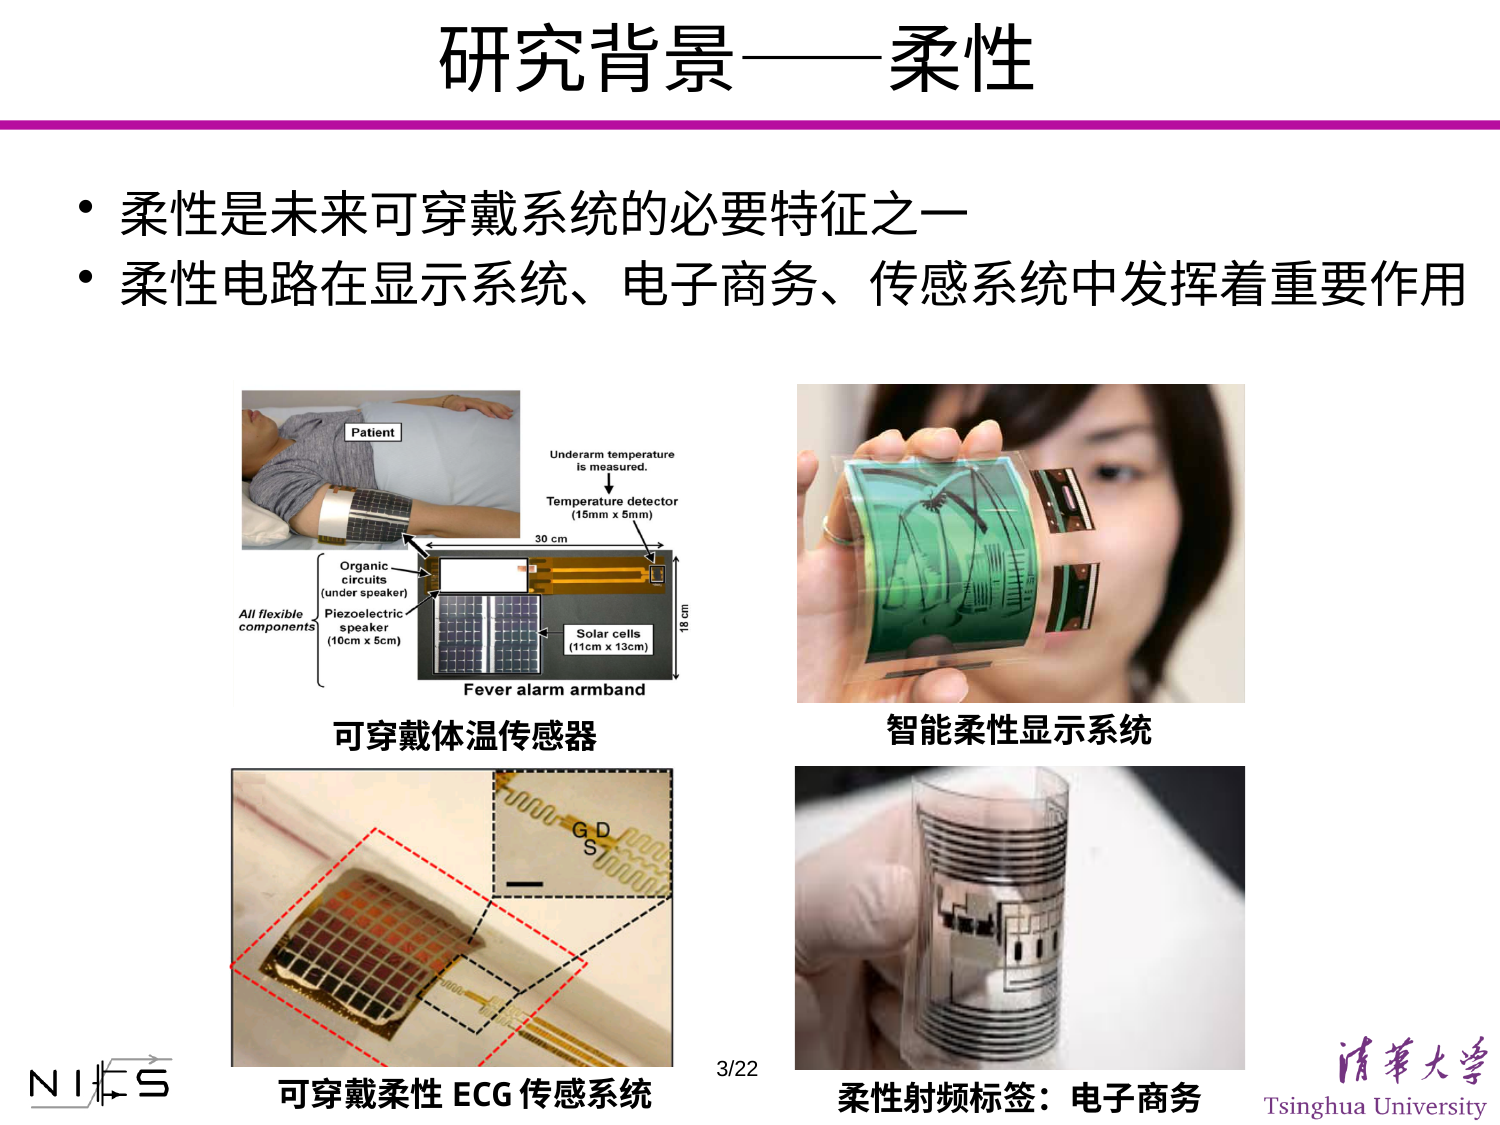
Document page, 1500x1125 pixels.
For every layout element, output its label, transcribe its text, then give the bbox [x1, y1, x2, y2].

title 研究背景——柔性 [62, 0, 1413, 151]
list 柔性是未来可穿戴系统的必要特征之一 柔性电路在显示系统、电子商务、传感系统中发挥着重要作用 [62, 174, 1500, 1023]
picture [1337, 1034, 1488, 1085]
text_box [229, 380, 1246, 1125]
picture [1262, 1093, 1488, 1121]
picture [0, 1037, 200, 1125]
